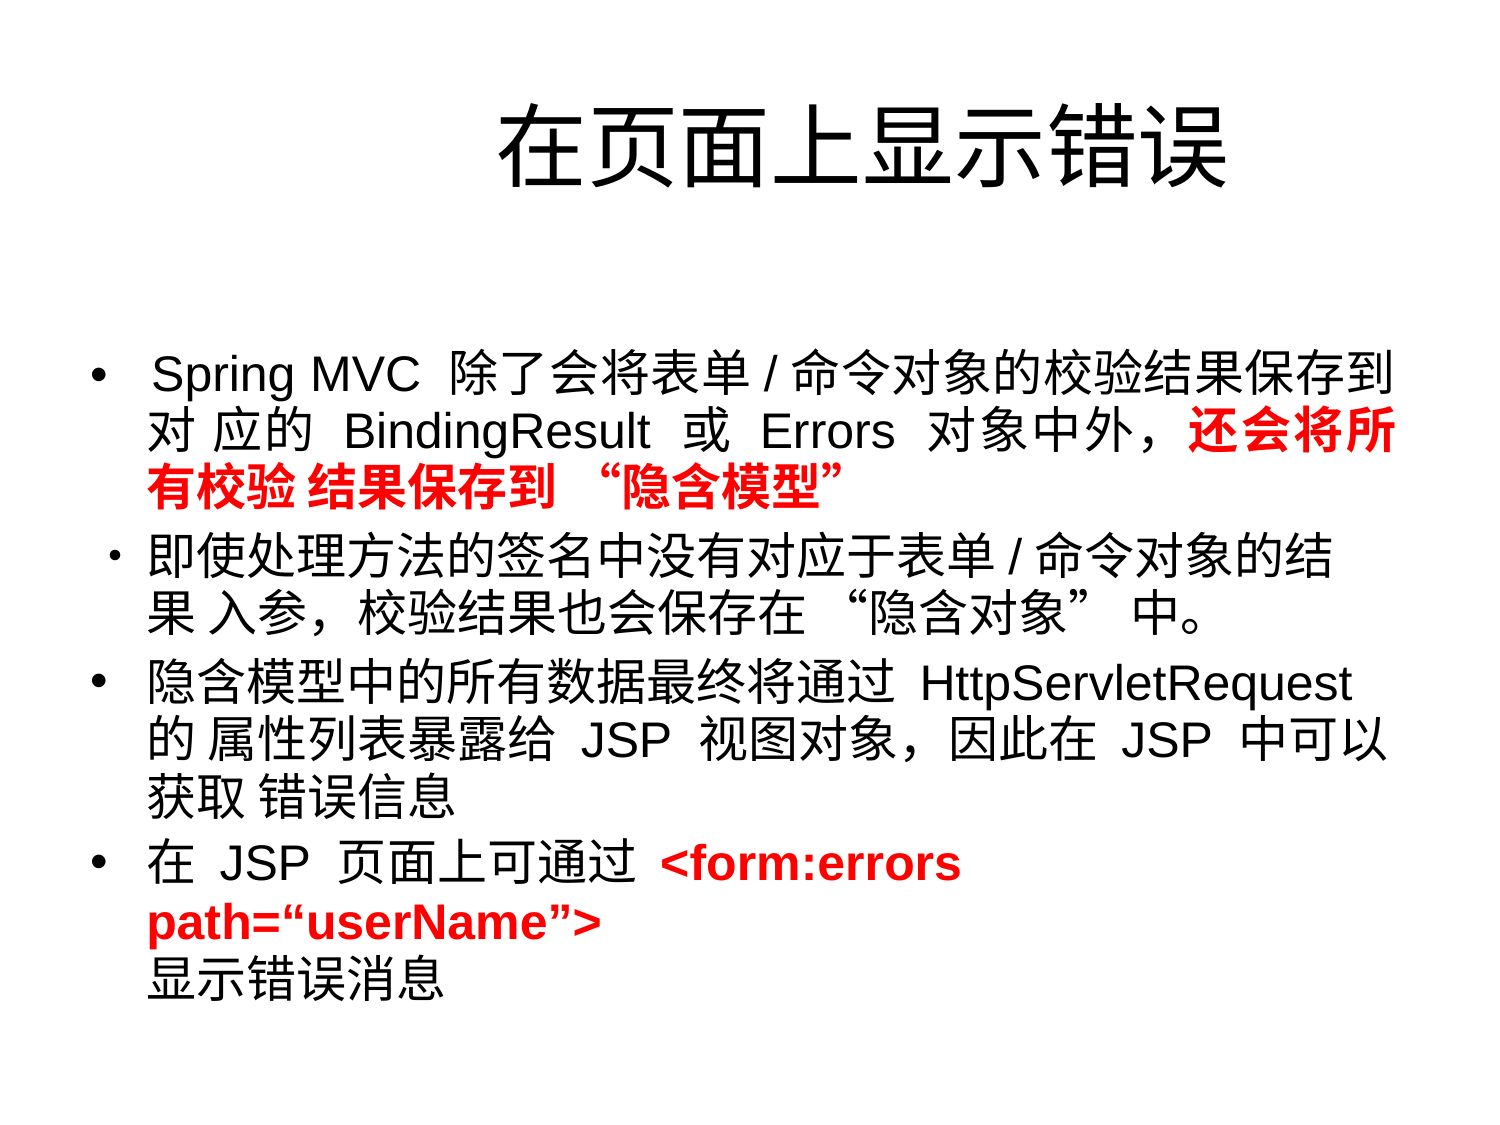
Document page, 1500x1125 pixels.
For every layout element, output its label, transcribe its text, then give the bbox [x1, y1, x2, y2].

text_box • Spring MVC 除了会将表单/命令对象的校验结果保存到对 应的 BindingResult 或 Errors 对象中外，还会将所有校验 结果保存到 “隐含模型” • 即使处理方法的签名中没有对应于表单/命令对象的结果 入参，校验结果也会保存在 “隐含对象” 中。 隐含模型中的所有数据最终将通过 HttpServletRequest 的 属性列表暴露给 JSP 视图对象，因此在 JSP 中可以获取 错误信息 在 JSP 页面上可通过 <form:errors path=“userName”> 显示错误消息 [87, 343, 1409, 1008]
title 在页面上显示错误 [75, 28, 1425, 249]
